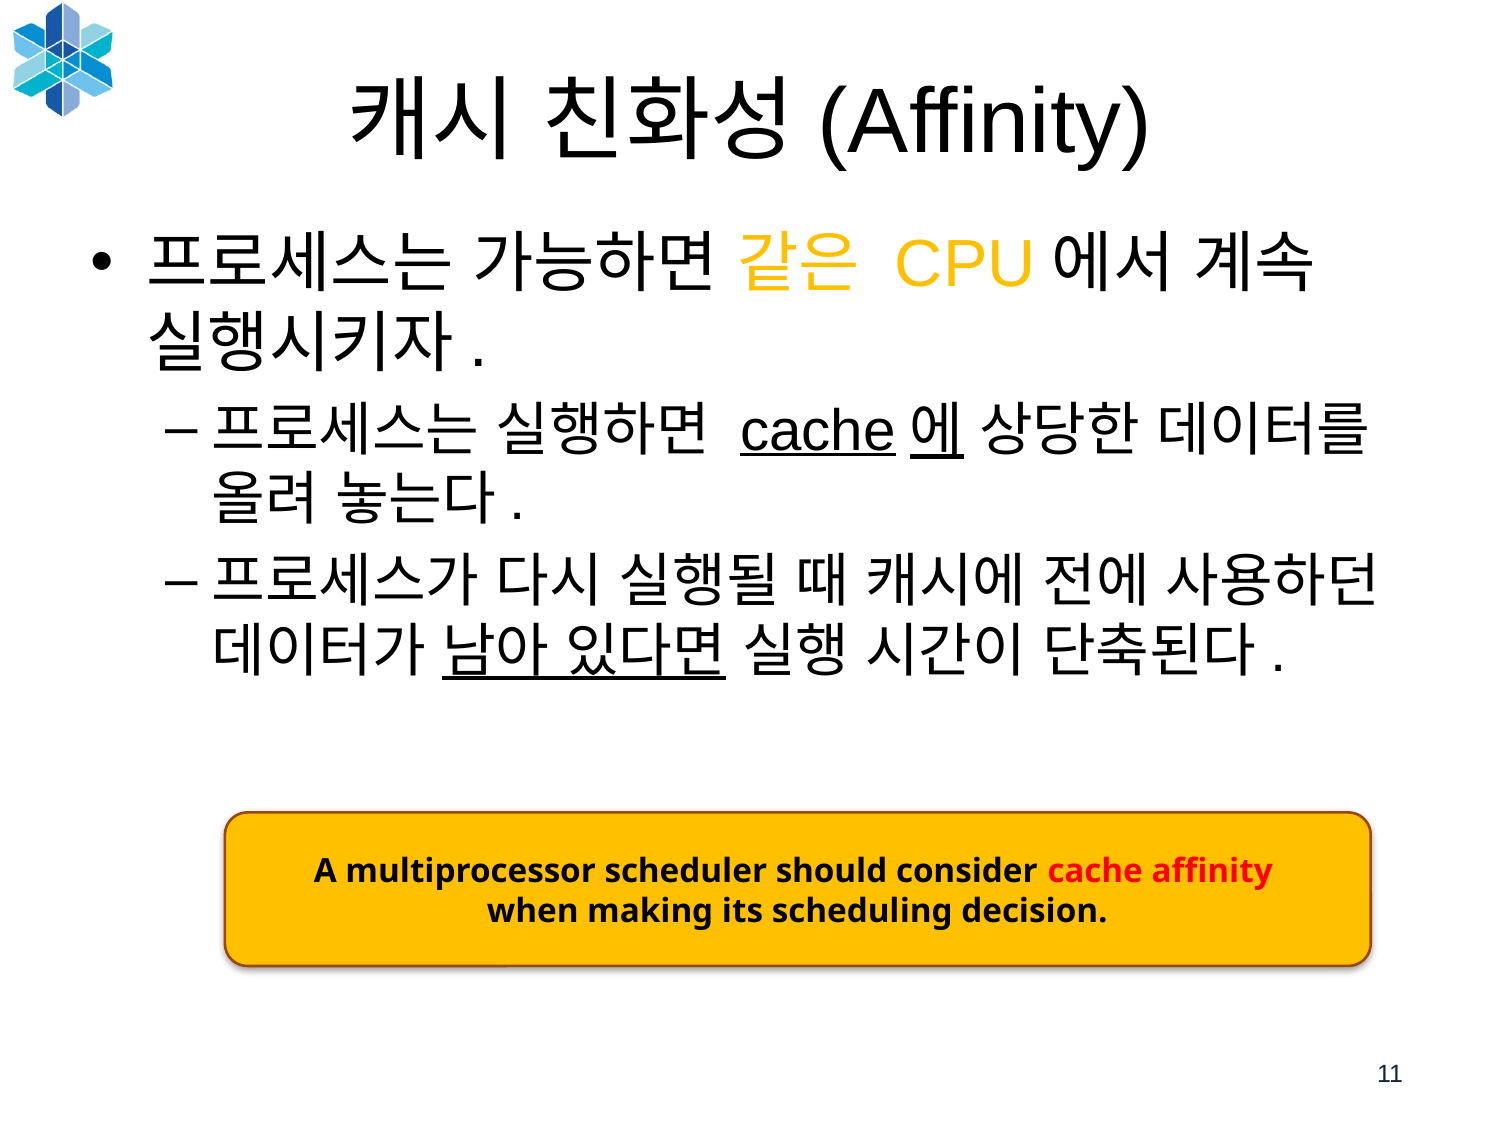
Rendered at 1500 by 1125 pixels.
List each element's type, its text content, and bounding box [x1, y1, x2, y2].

text_box A multiprocessor scheduler should consider cache affinity when making its scheduling decision. [221, 809, 1374, 970]
title 캐시 친화성(Affinity) [74, 44, 1426, 188]
list 프로세스는 가능하면 같은 CPU에서 계속 실행시키자. 프로세스는 실행하면 cache에 상당한 데이터를 올려 놓는다. 프로세스가 다시 실행될 때 캐시에 전에 사용하던 데이터가 남아 있다면 실행 시간이 단축된다. [74, 212, 1426, 1076]
picture [12, 2, 113, 117]
slide_number 11 [1074, 1042, 1425, 1103]
